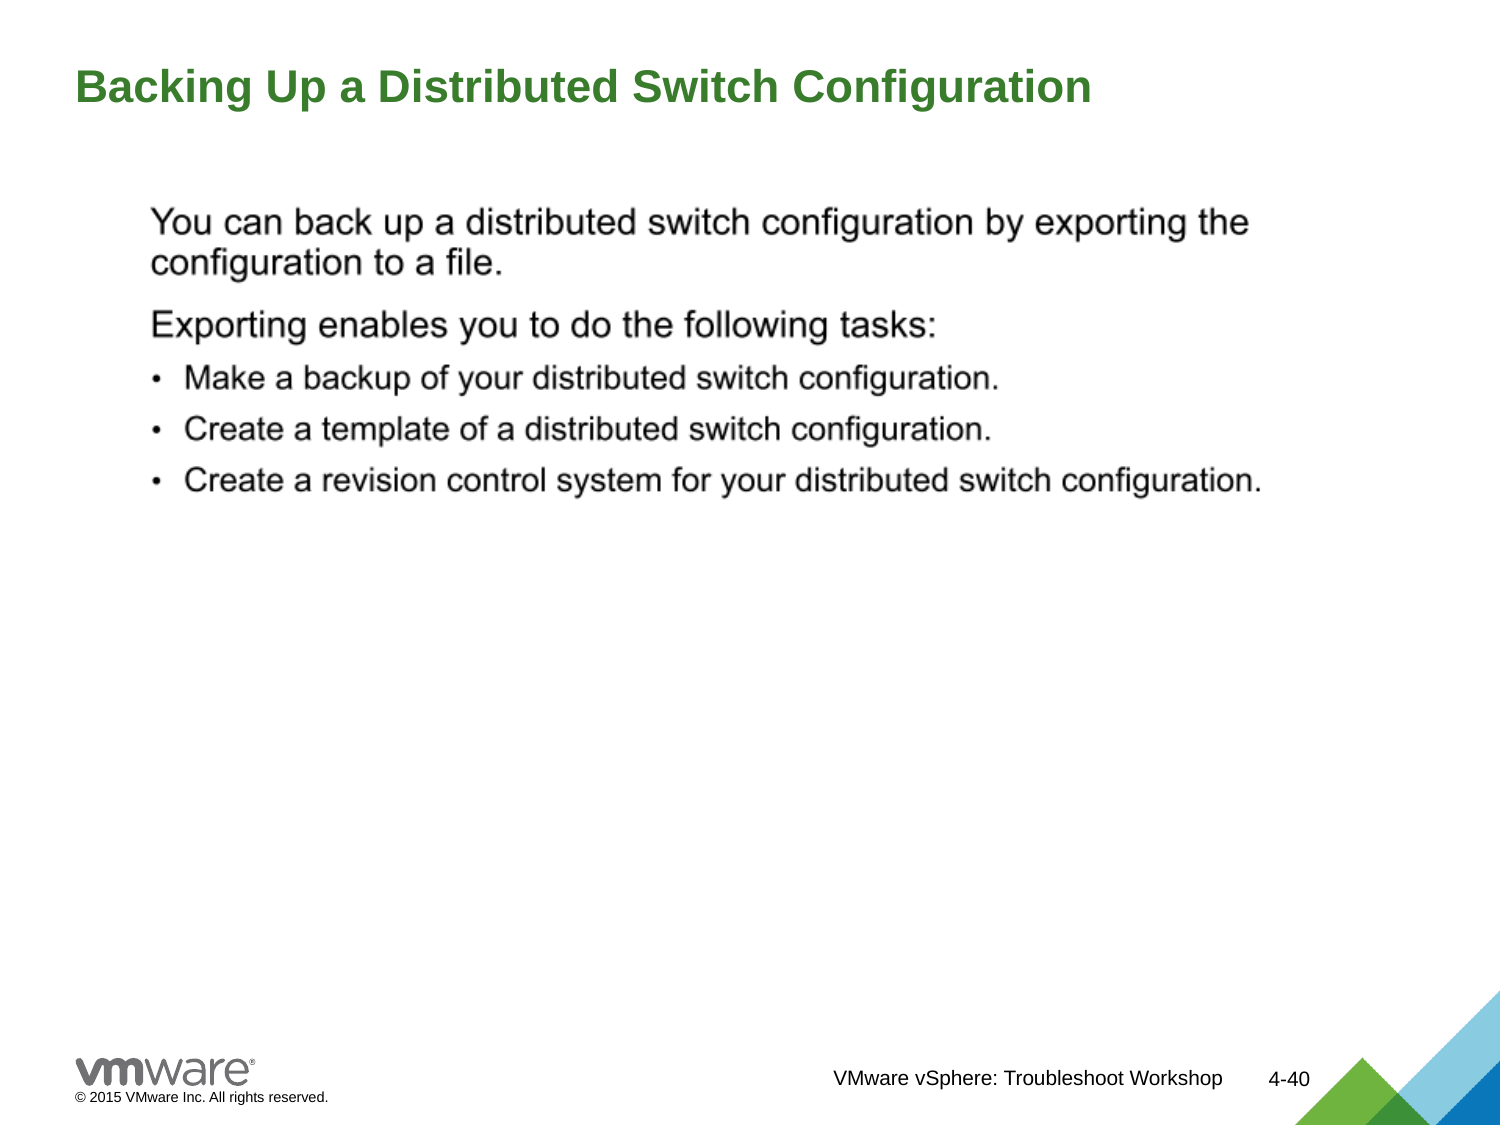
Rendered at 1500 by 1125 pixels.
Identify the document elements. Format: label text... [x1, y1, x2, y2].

picture [1247, 949, 1500, 1125]
title Backing Up a Distributed Switch Configuration [75, 54, 1425, 113]
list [118, 181, 1382, 956]
